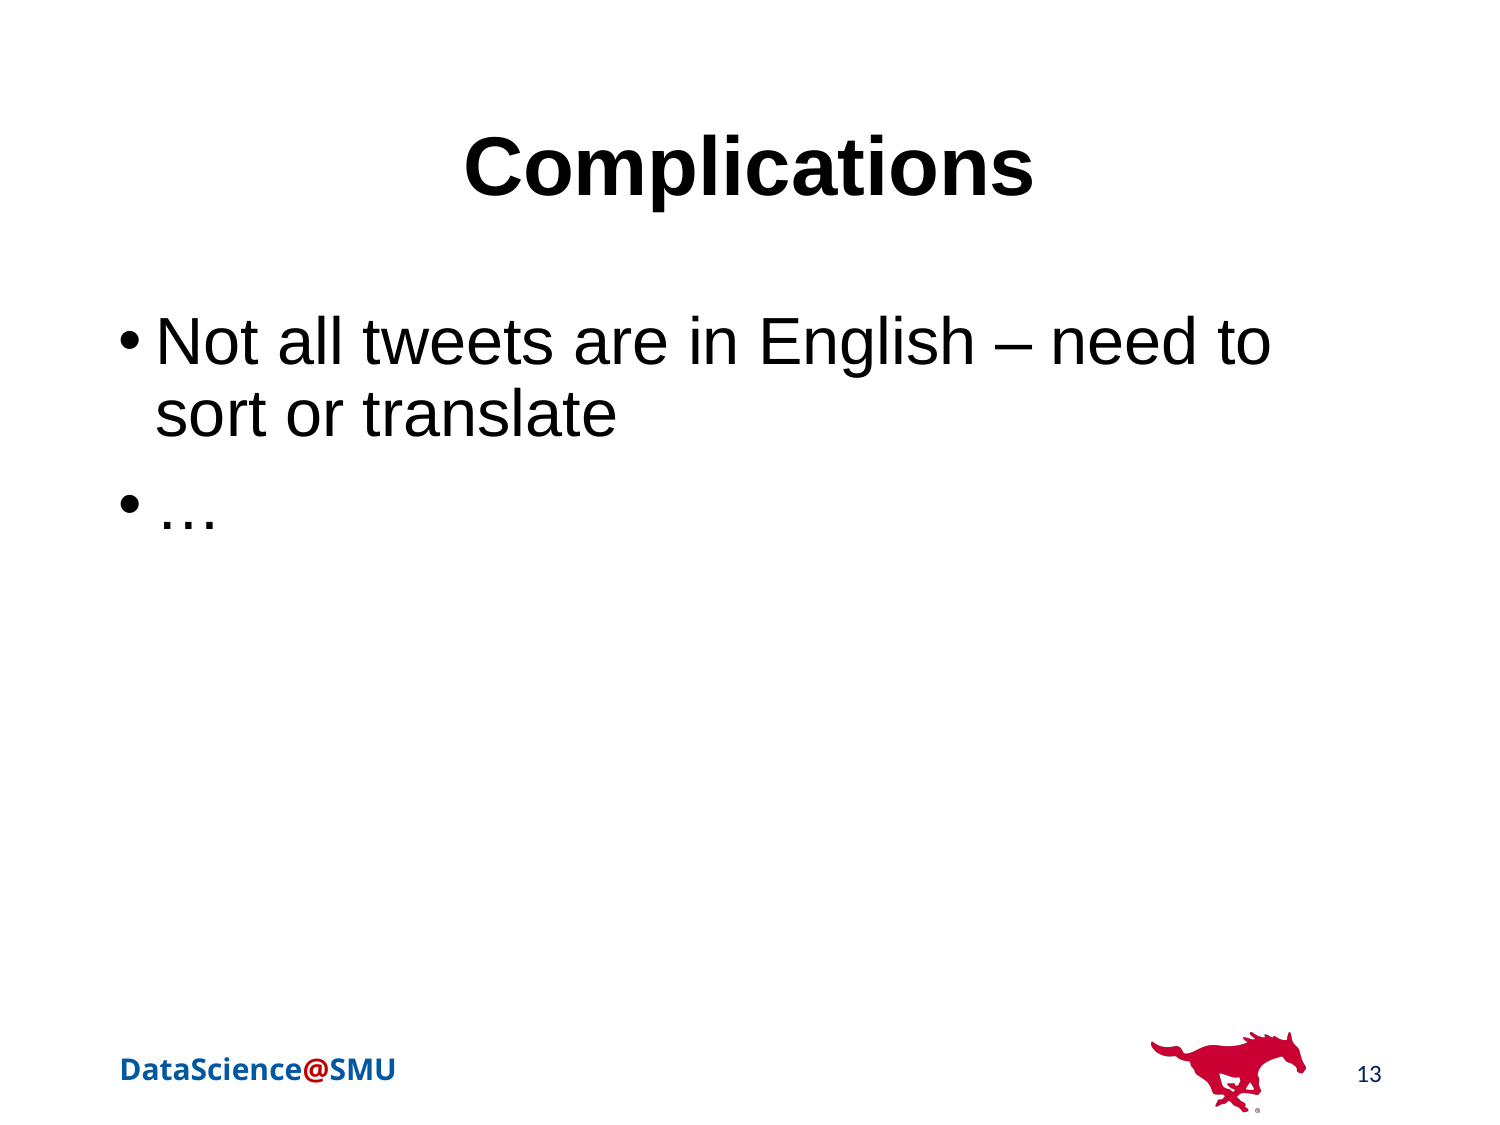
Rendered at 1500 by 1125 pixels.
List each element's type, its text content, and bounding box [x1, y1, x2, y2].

slide_number 13 [1059, 1042, 1397, 1103]
picture [1151, 1032, 1306, 1042]
list Not all tweets are in English – need to sort or translate … [103, 299, 1397, 1014]
title Complications [103, 59, 1397, 278]
picture [1151, 1103, 1306, 1113]
